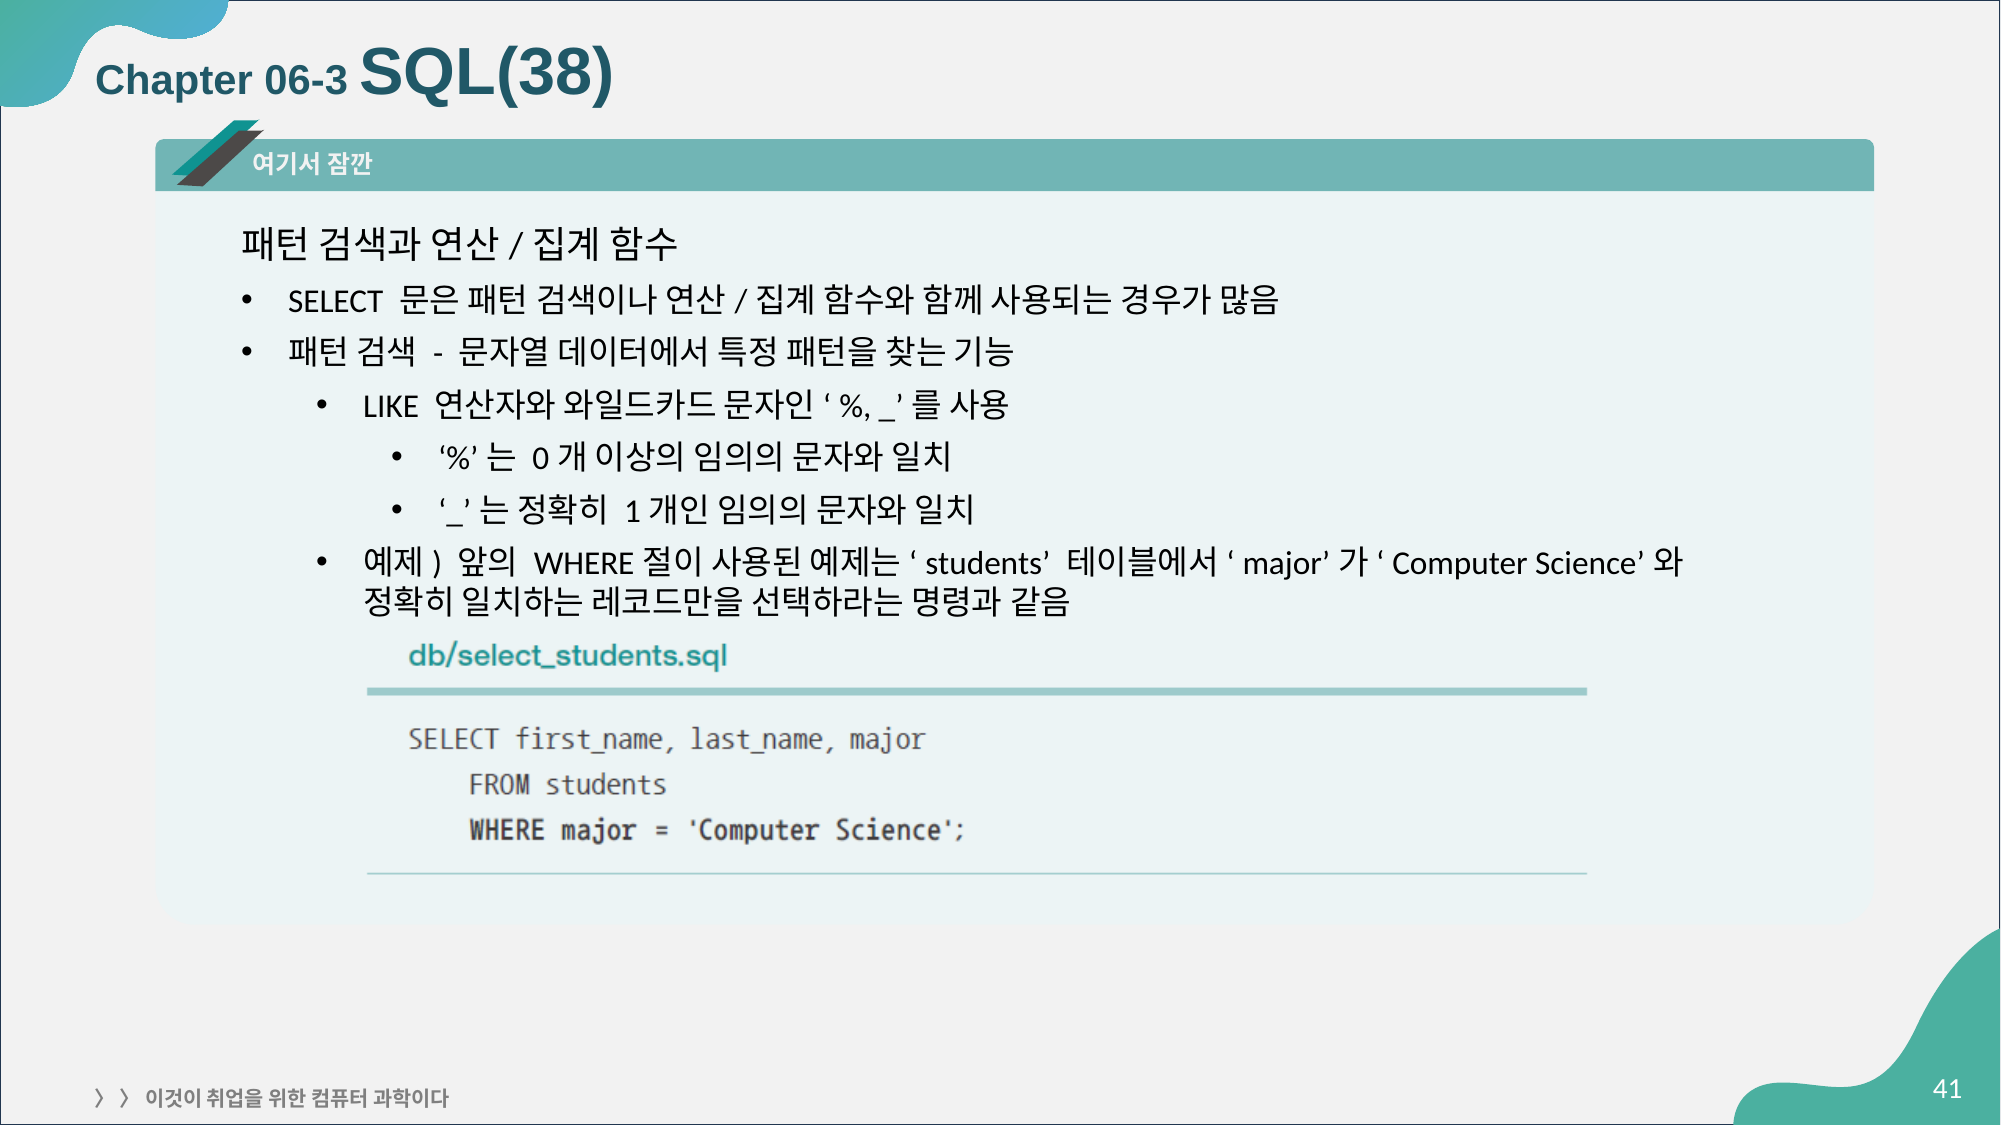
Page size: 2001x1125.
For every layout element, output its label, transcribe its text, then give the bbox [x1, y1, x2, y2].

picture [358, 633, 1592, 881]
footer 〉 〉 이것이 취업을 위한 컴퓨터 과학이다 [79, 1078, 755, 1114]
text_box 패턴 검색과 연산/집계 함수 SELECT 문은 패턴 검색이나 연산/집계 함수와 함께 사용되는 경우가 많음 패턴 검색 - 문자열 데이터에서 특정 패턴을 찾는 기능 LIKE 연산자와 와일드카드 문자인 ‘%, _’를 사용 ‘%’는 0개 이상의 임의의 문자와 일치 ‘_’는 정확히 1개인 임의의 문자와 일치 예제) 앞의 WHERE절이 사용된 예제는 ‘students’ 테이블에서 ‘major’가 ‘Computer Science’와 정확히 일치하는 레코드만을 선택하라는 명령과 같음 [226, 214, 1875, 629]
slide_number ‹#› [1917, 1061, 1984, 1122]
text_box [155, 201, 1875, 925]
title Chapter 06-3 SQL(38) [79, 17, 1931, 128]
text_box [155, 119, 1875, 192]
